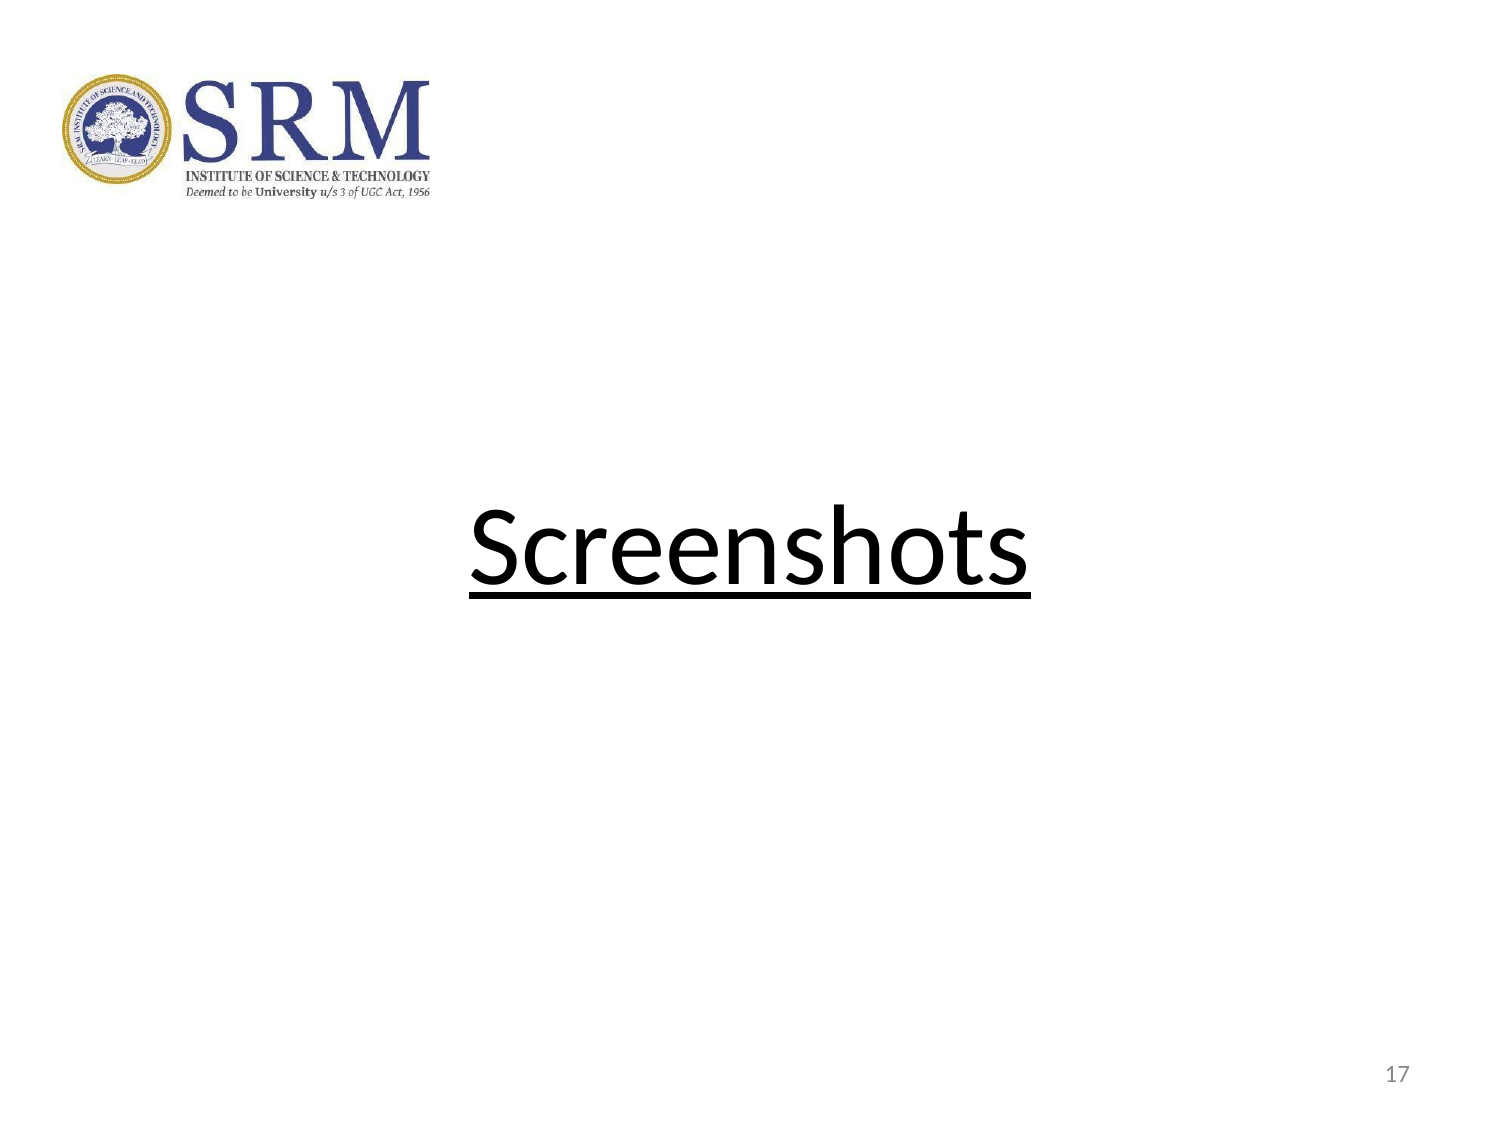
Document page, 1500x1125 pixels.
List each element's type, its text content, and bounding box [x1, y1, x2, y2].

list Screenshots [75, 191, 1425, 934]
picture [62, 74, 430, 200]
slide_number ‹#› [1074, 1042, 1425, 1103]
